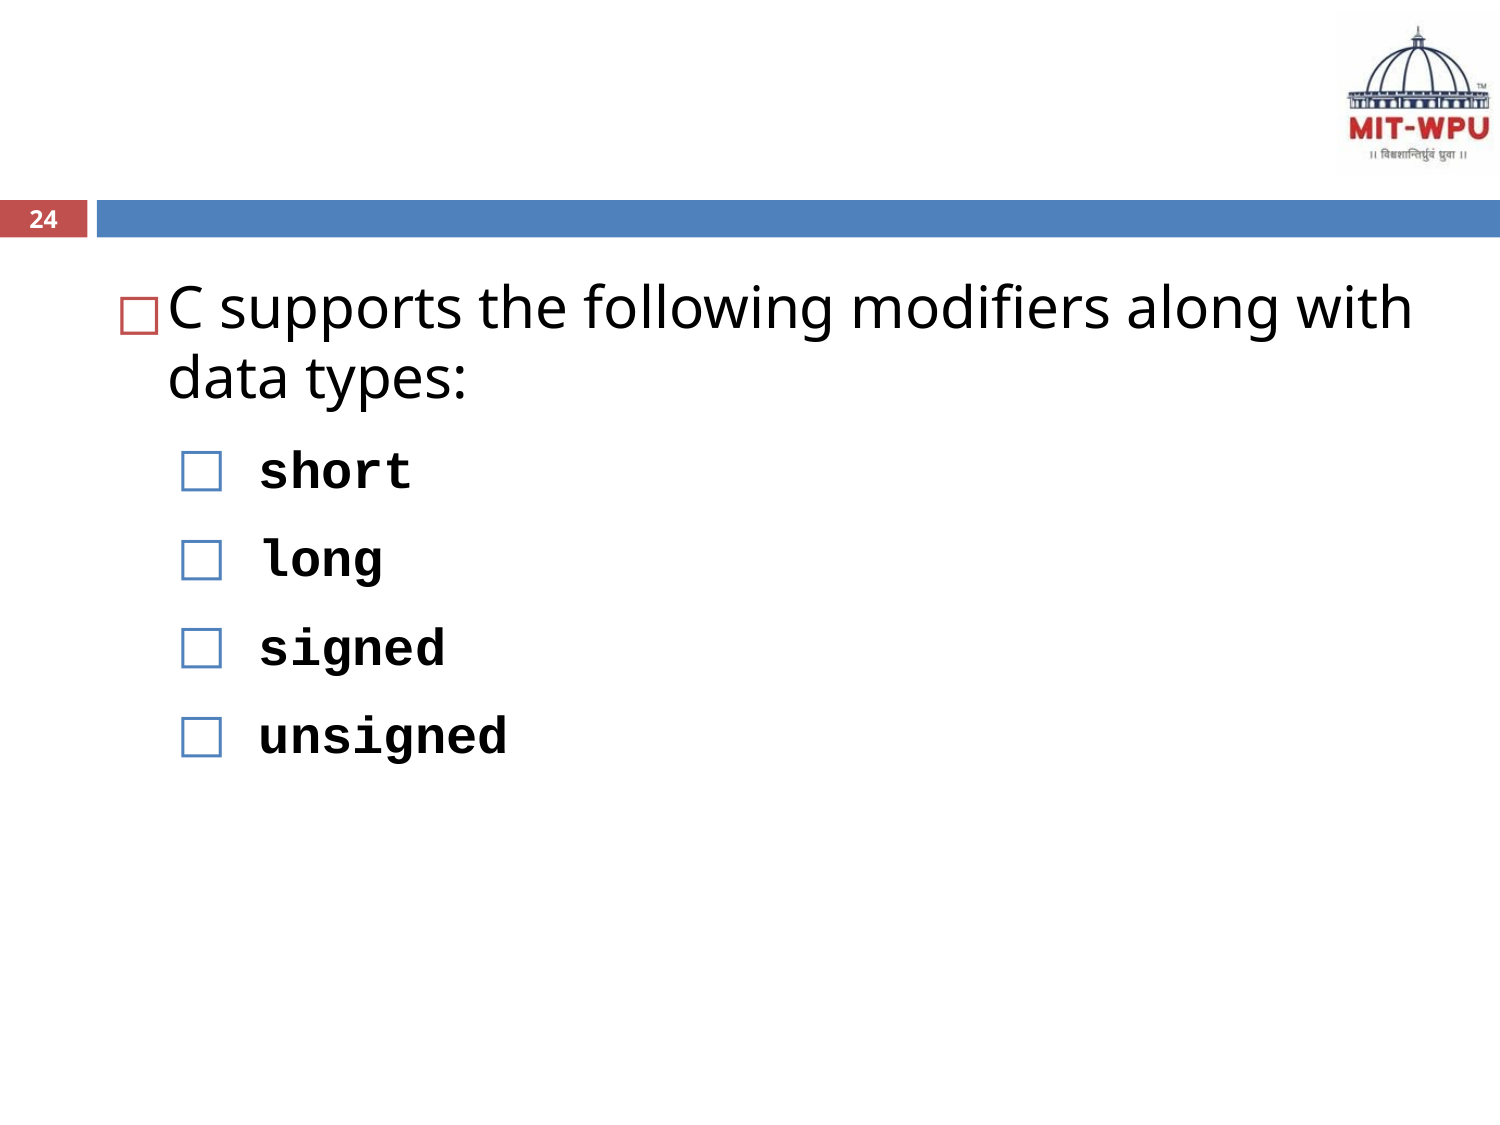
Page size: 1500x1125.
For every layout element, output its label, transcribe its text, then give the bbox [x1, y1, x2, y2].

picture [1337, 12, 1500, 175]
list C supports the following modifiers along with data types: short long signed unsigned [100, 262, 1438, 1000]
slide_number 24 [0, 200, 88, 241]
